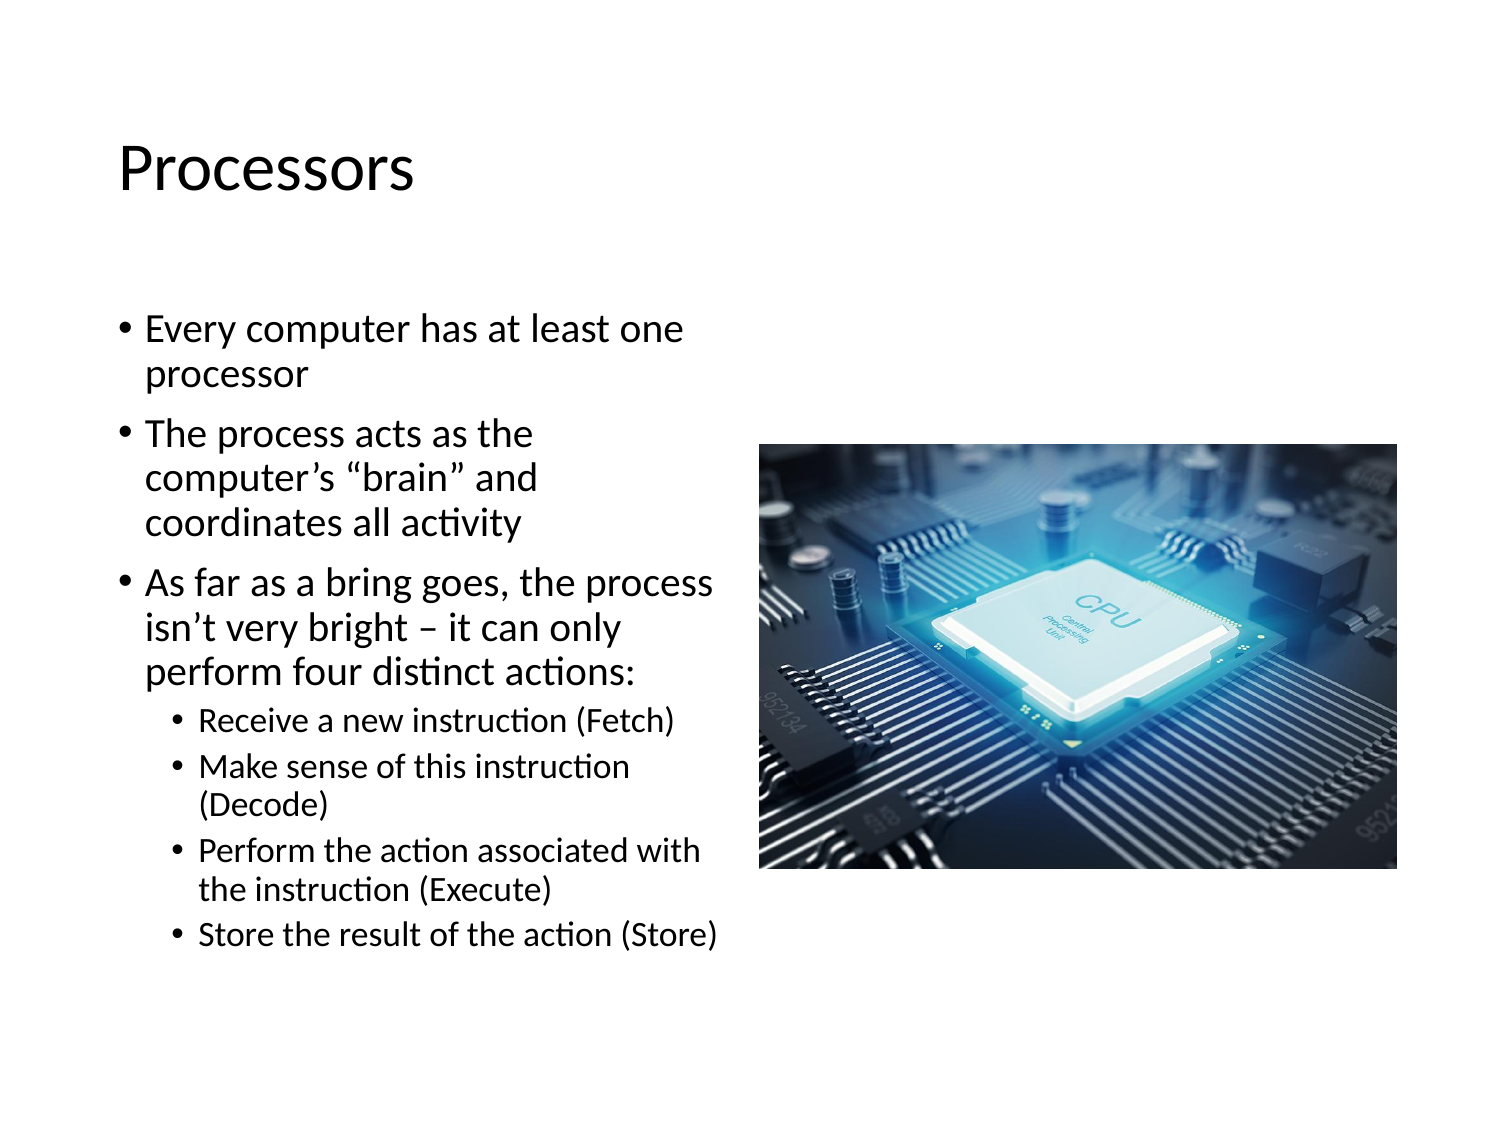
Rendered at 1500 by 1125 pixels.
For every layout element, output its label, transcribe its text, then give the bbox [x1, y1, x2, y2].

title Processors [103, 59, 1397, 278]
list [759, 443, 1398, 869]
list Every computer has at least one processor The process acts as the computer’s “brain” and coordinates all activity As far as a bring goes, the process isn’t very bright – it can only perform four distinct actions: Receive a new instruction (Fetch) Make sense of this instruction (Decode) Perform the action associated with the instruction (Execute) Store the result of the action (Store) [103, 299, 741, 1014]
